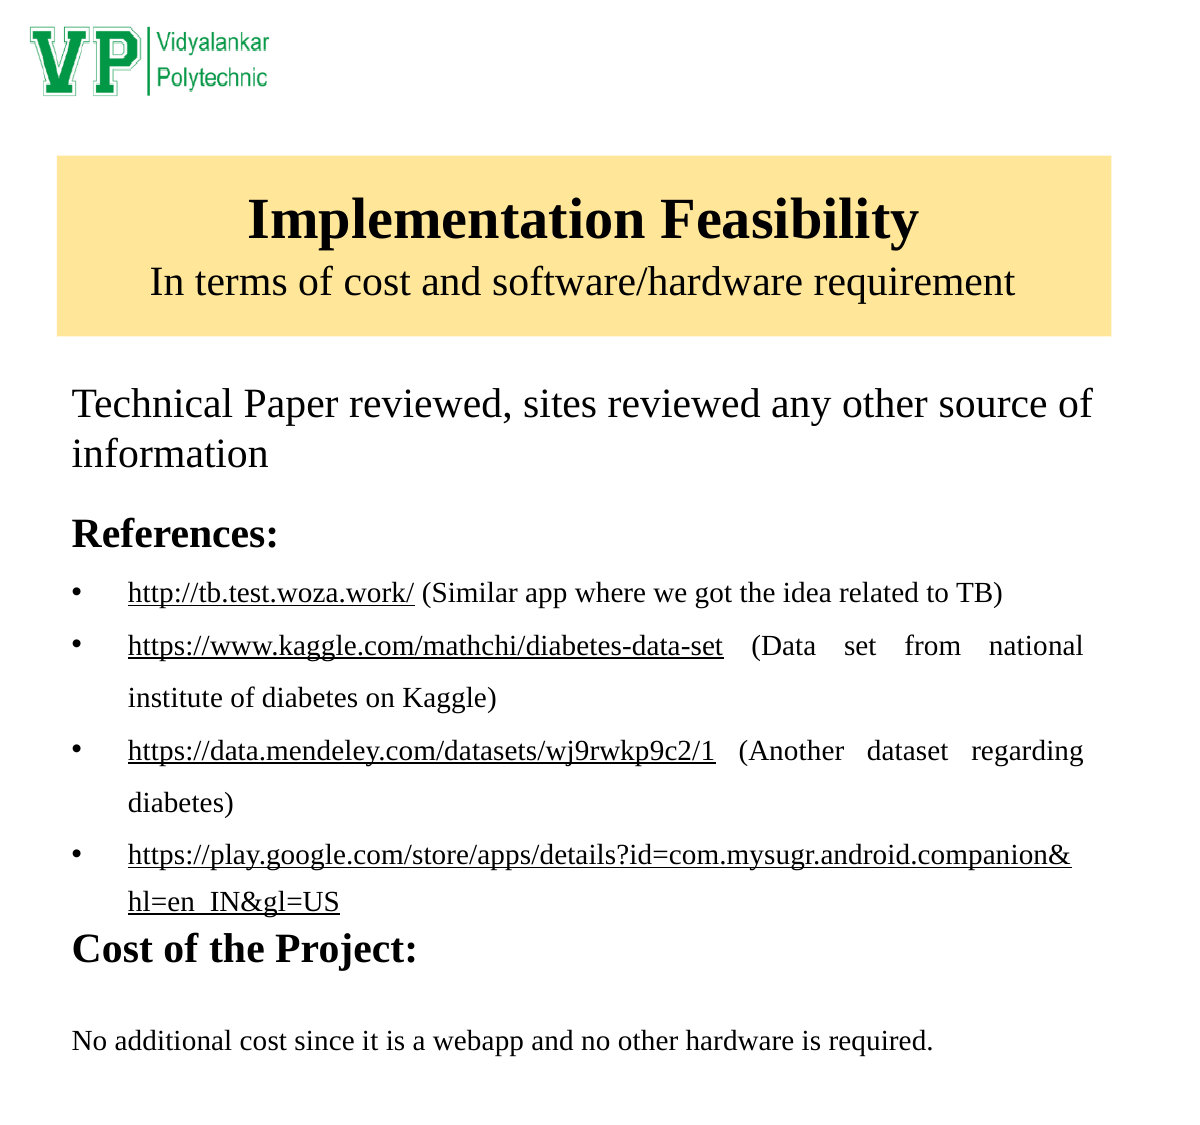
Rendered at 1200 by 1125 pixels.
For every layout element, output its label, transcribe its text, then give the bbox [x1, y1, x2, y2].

text_box References: http://tb.test.woza.work/ (Similar app where we got the idea related to TB) https://www.kaggle.com/mathchi/diabetes-data-set (Data set from national institute of diabetes on Kaggle) https://data.mendeley.com/datasets/wj9rwkp9c2/1 (Another dataset regarding diabetes) https://play.google.com/store/apps/details?id=com.mysugr.android.companion&hl=en_IN&gl=US [56, 498, 1100, 913]
text_box Technical Paper reviewed, sites reviewed any other source of information [56, 368, 1112, 484]
text_box [56, 155, 1112, 337]
picture [21, 5, 273, 129]
text_box Cost of the Project: No additional cost since it is a webapp and no other hardware is required. [56, 913, 1112, 1125]
text_box In terms of cost and software/hardware requirement [134, 246, 1190, 311]
text_box Implementation Feasibility [134, 173, 1034, 246]
